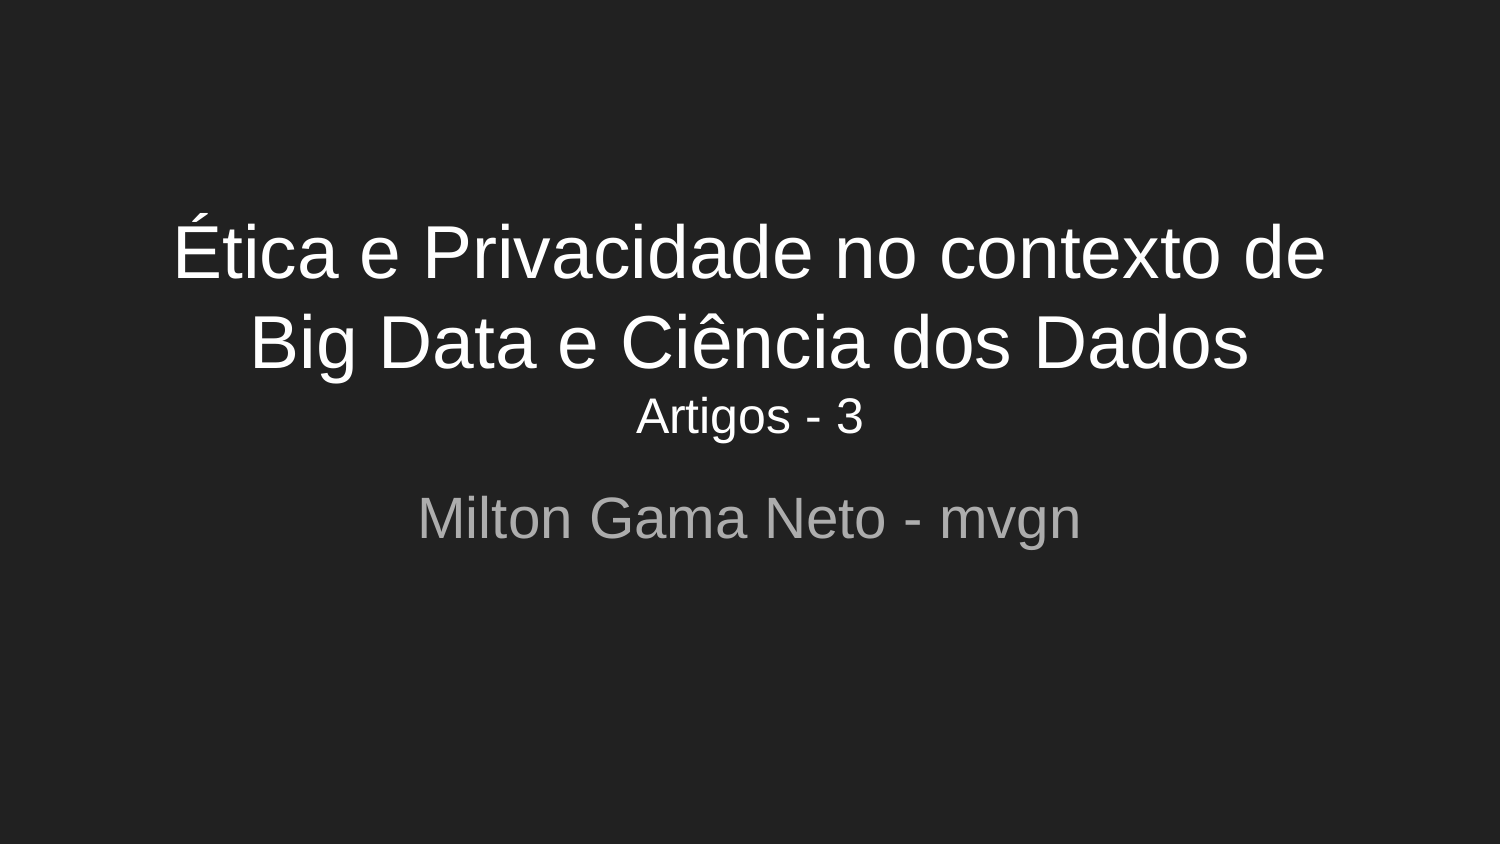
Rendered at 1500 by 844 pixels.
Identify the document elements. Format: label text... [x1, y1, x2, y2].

subtitle Milton Gama Neto - mvgn [51, 464, 1449, 595]
title Ética e Privacidade no contexto de Big Data e Ciência dos Dados Artigos - 3 [51, 122, 1449, 459]
